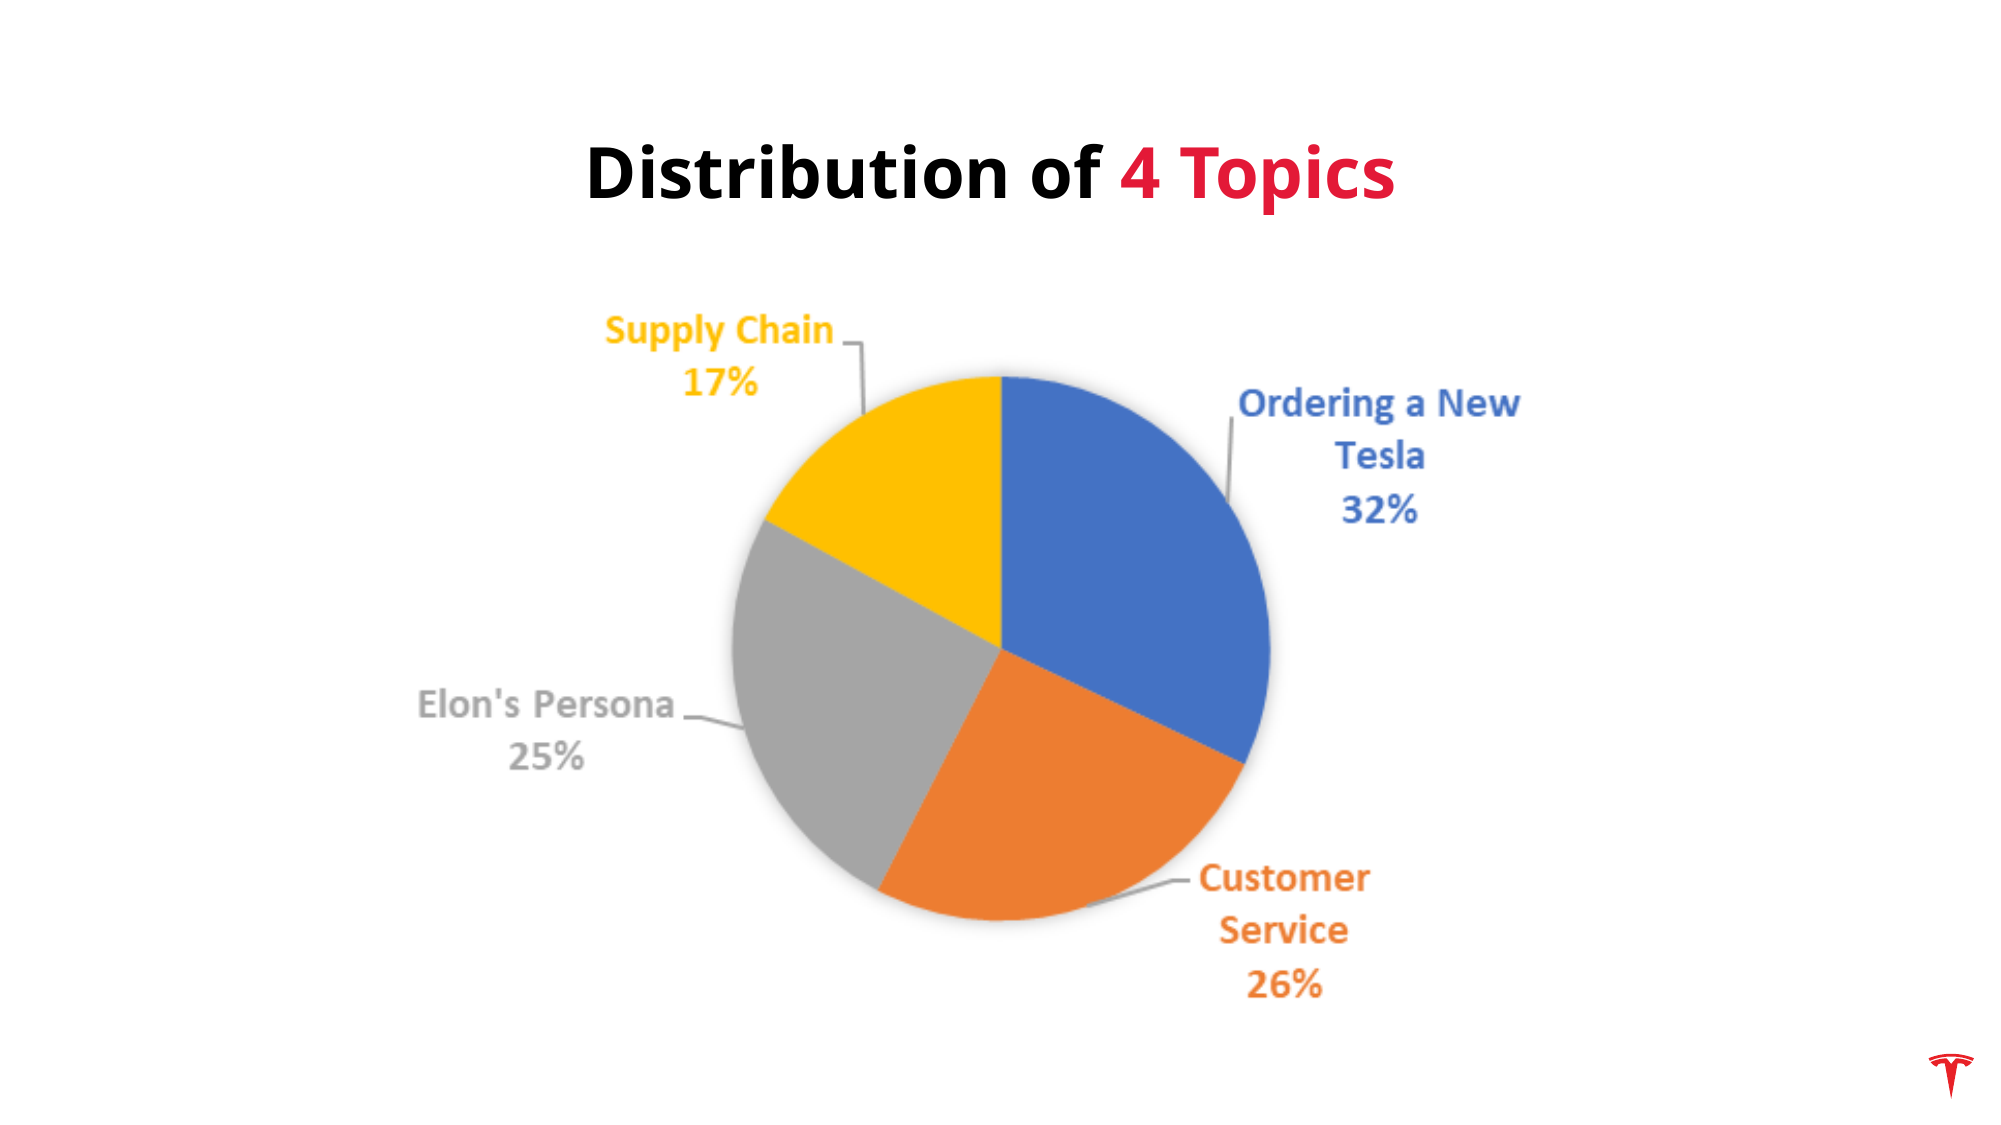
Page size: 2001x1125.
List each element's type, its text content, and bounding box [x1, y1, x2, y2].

text_box Distribution of 4 Topics [478, 120, 1522, 221]
picture [242, 286, 1770, 1007]
